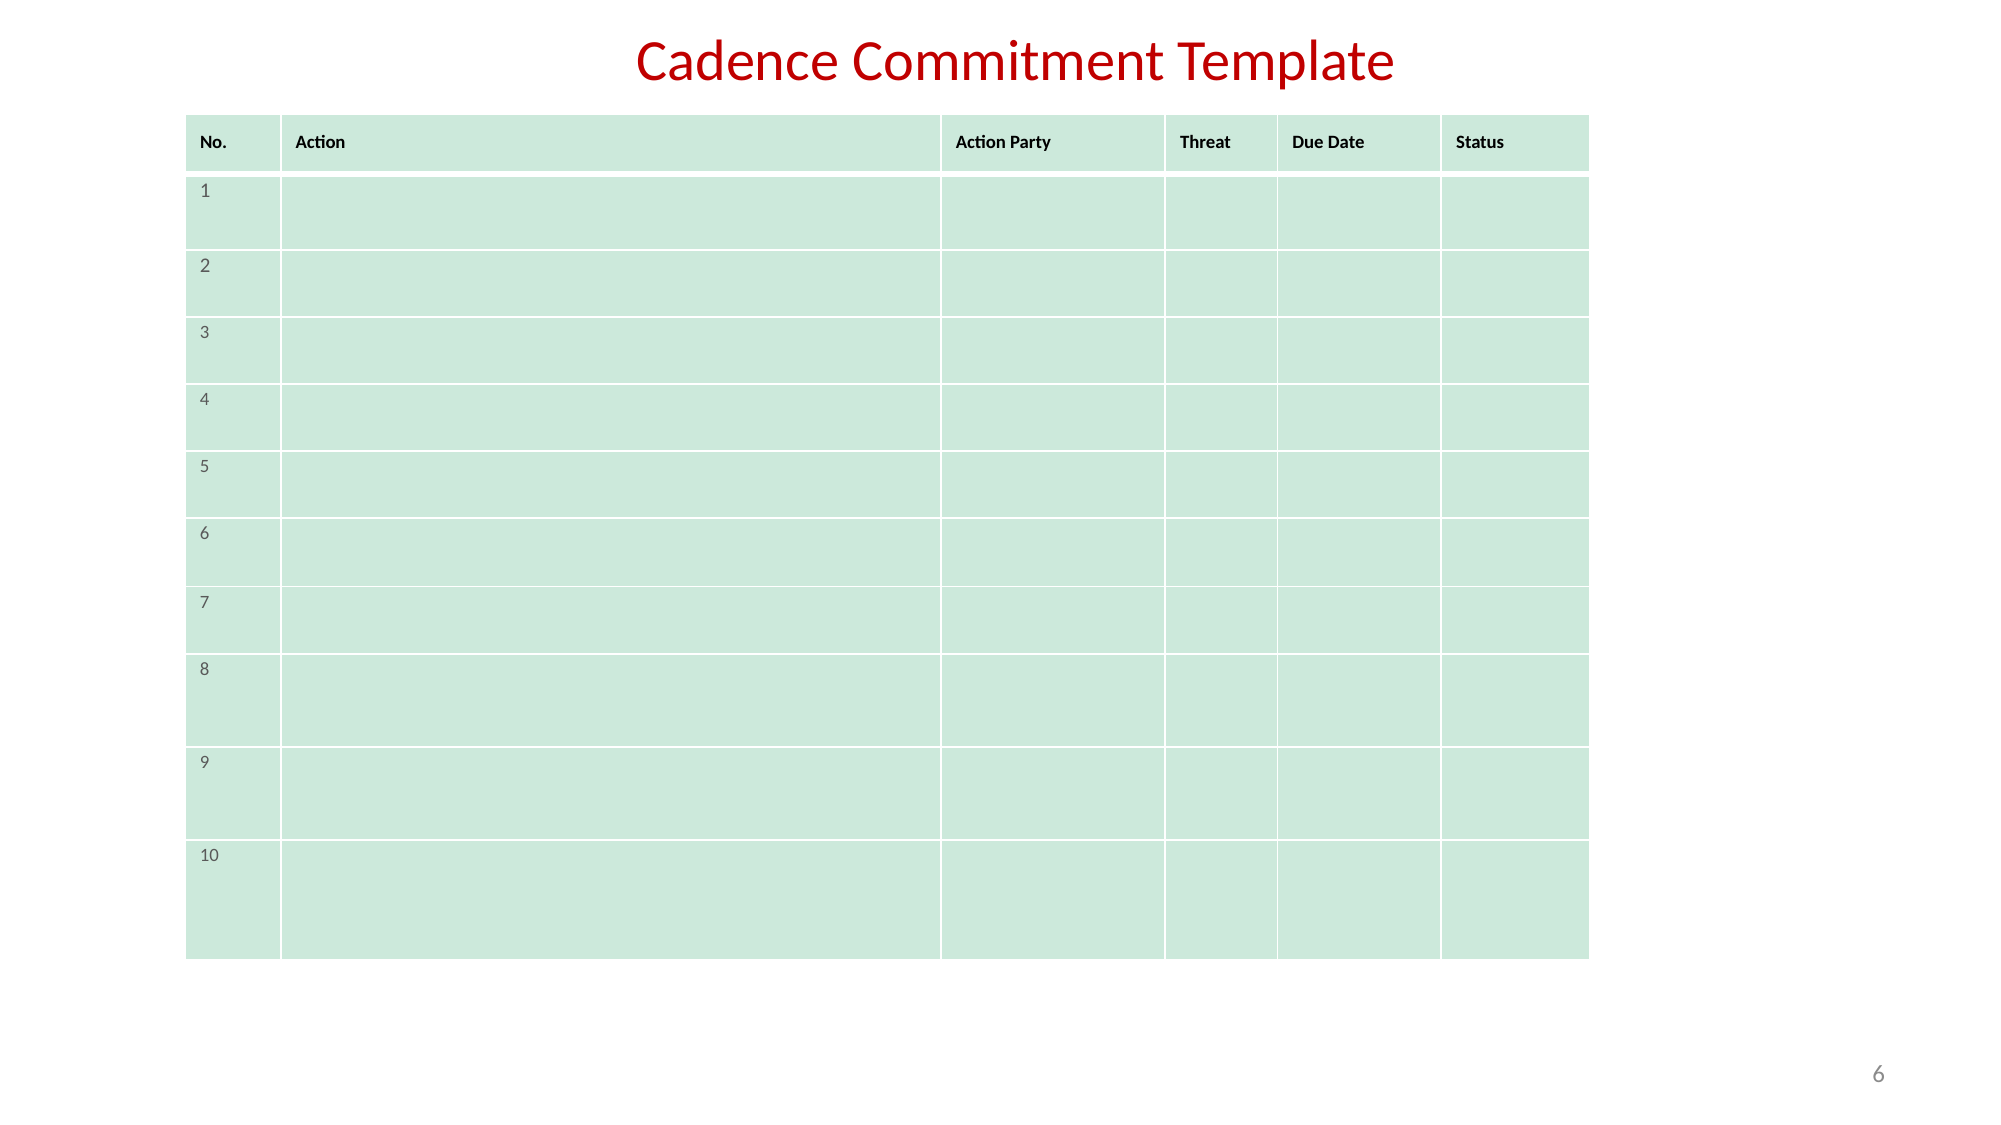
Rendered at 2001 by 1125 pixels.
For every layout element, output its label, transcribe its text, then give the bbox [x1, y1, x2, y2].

table_cell [942, 519, 1164, 586]
table_cell [1442, 318, 1589, 383]
table_cell 3 [186, 318, 280, 383]
table_header Action [282, 115, 940, 171]
table_cell [282, 519, 940, 586]
table_cell 1 [186, 177, 280, 249]
table_cell [942, 385, 1164, 450]
table_cell [1442, 841, 1589, 959]
table_cell 2 [186, 251, 280, 316]
table_cell [282, 452, 940, 517]
slide_number 6 [1433, 1042, 1900, 1103]
table_cell 5 [186, 452, 280, 517]
table_cell [942, 655, 1164, 746]
table_cell [1442, 655, 1589, 746]
table_header Status [1442, 115, 1589, 171]
table_cell [942, 318, 1164, 383]
table_cell [282, 841, 940, 959]
table_cell [282, 318, 940, 383]
table_cell [282, 177, 940, 249]
table_header Threat [1166, 115, 1277, 171]
table_cell [1278, 452, 1440, 517]
table_cell 6 [186, 519, 280, 586]
table_header Action Party [942, 115, 1164, 171]
table_cell [942, 748, 1164, 839]
table_cell [1166, 452, 1277, 517]
title Cadence Commitment Template [99, 24, 1933, 89]
table_cell [1278, 841, 1440, 959]
table_cell [1442, 587, 1589, 653]
table_cell 9 [186, 748, 280, 839]
table_cell [1278, 251, 1440, 316]
table_cell [1166, 177, 1277, 249]
table_cell [1278, 748, 1440, 839]
table_cell [942, 452, 1164, 517]
table_cell 7 [186, 587, 280, 653]
table_cell [1442, 385, 1589, 450]
table_cell [1442, 177, 1589, 249]
table_cell [1166, 251, 1277, 316]
table_cell [282, 385, 940, 450]
table_cell [1166, 519, 1277, 586]
table_cell [1442, 452, 1589, 517]
table_cell [1278, 177, 1440, 249]
table_cell [1278, 519, 1440, 586]
table_cell 4 [186, 385, 280, 450]
table_cell [282, 251, 940, 316]
table_cell [1166, 385, 1277, 450]
table_cell [942, 251, 1164, 316]
table_cell [1442, 519, 1589, 586]
table_header Due Date [1278, 115, 1440, 171]
table_cell [282, 655, 940, 746]
table_cell [1166, 655, 1277, 746]
table_cell [1442, 251, 1589, 316]
table_cell [1278, 655, 1440, 746]
table_cell [1278, 385, 1440, 450]
table_cell [1166, 748, 1277, 839]
table_cell [1278, 318, 1440, 383]
table_cell [1166, 587, 1277, 653]
table_cell [282, 587, 940, 653]
table_cell 10 [186, 841, 280, 959]
table_cell [942, 587, 1164, 653]
table_cell [282, 748, 940, 839]
table_cell [942, 841, 1164, 959]
table_cell [1166, 841, 1277, 959]
table_cell 8 [186, 655, 280, 746]
table_cell [1442, 748, 1589, 839]
table_header No. [186, 115, 280, 171]
table_cell [1166, 318, 1277, 383]
table_cell [942, 177, 1164, 249]
table_cell [1278, 587, 1440, 653]
